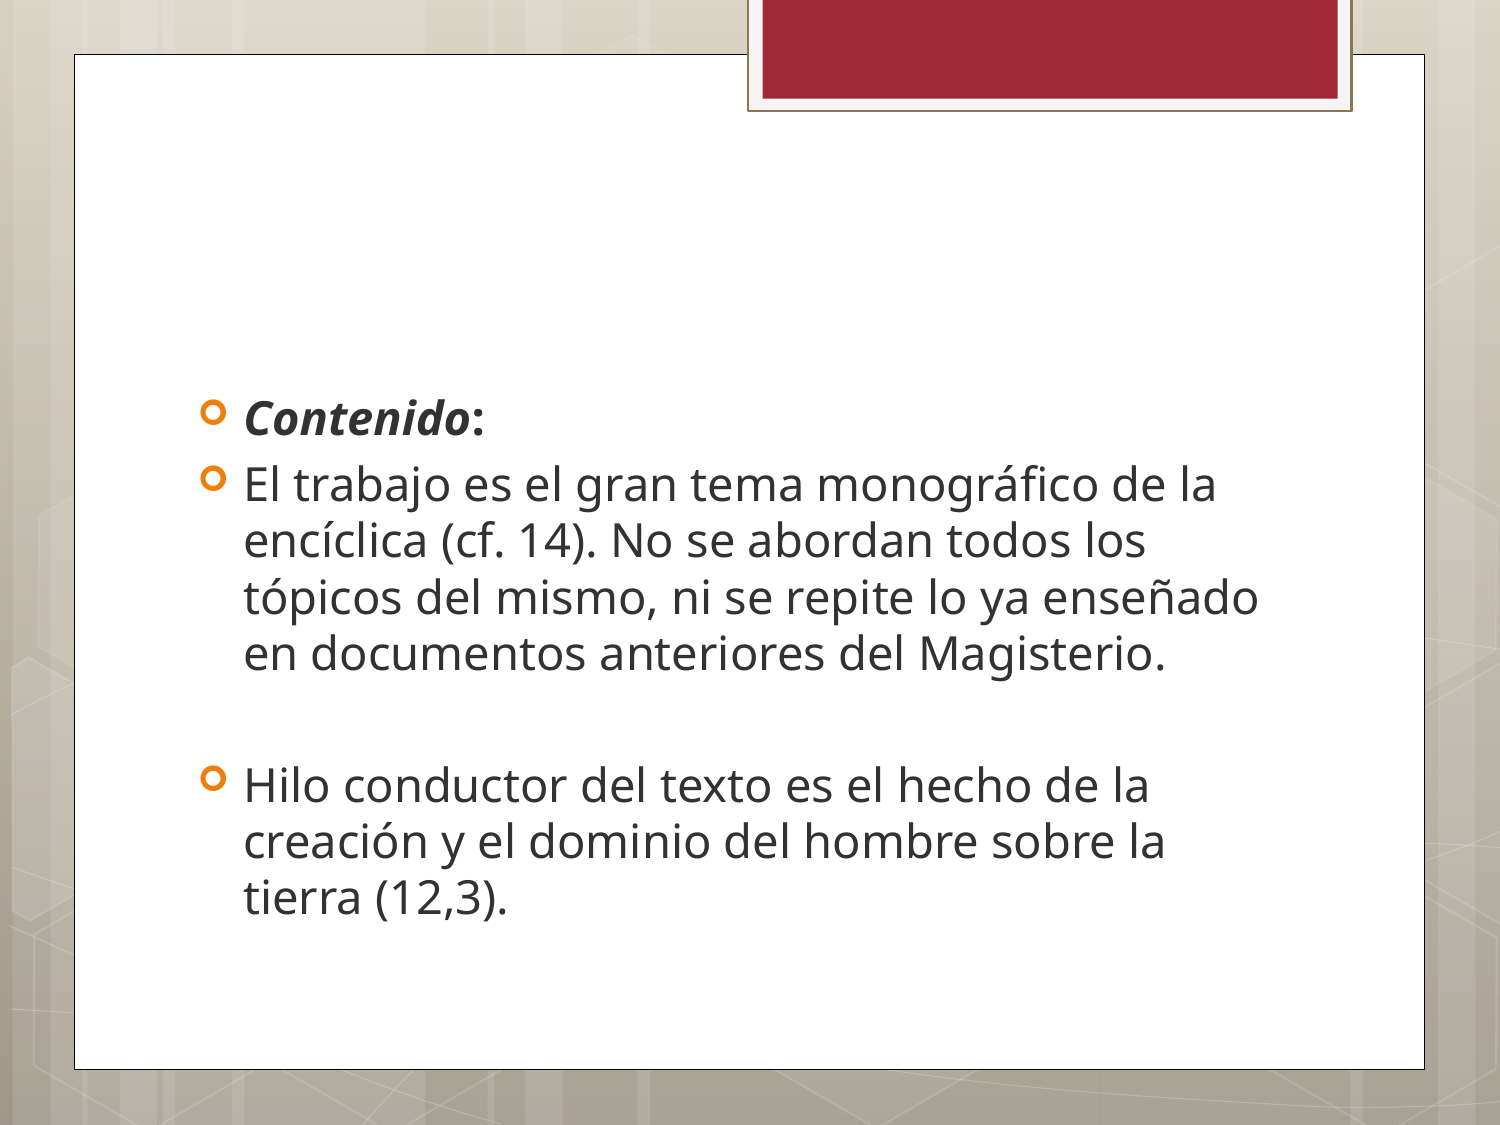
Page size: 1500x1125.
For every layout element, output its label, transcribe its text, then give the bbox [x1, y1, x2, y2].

list Contenido: El trabajo es el gran tema monográfico de la encíclica (cf. 14). No se abordan todos los tópicos del mismo, ni se repite lo ya enseñado en documentos anteriores del Magisterio. Hilo conductor del texto es el hecho de la creación y el dominio del hombre sobre la tierra (12,3). [171, 381, 1283, 957]
